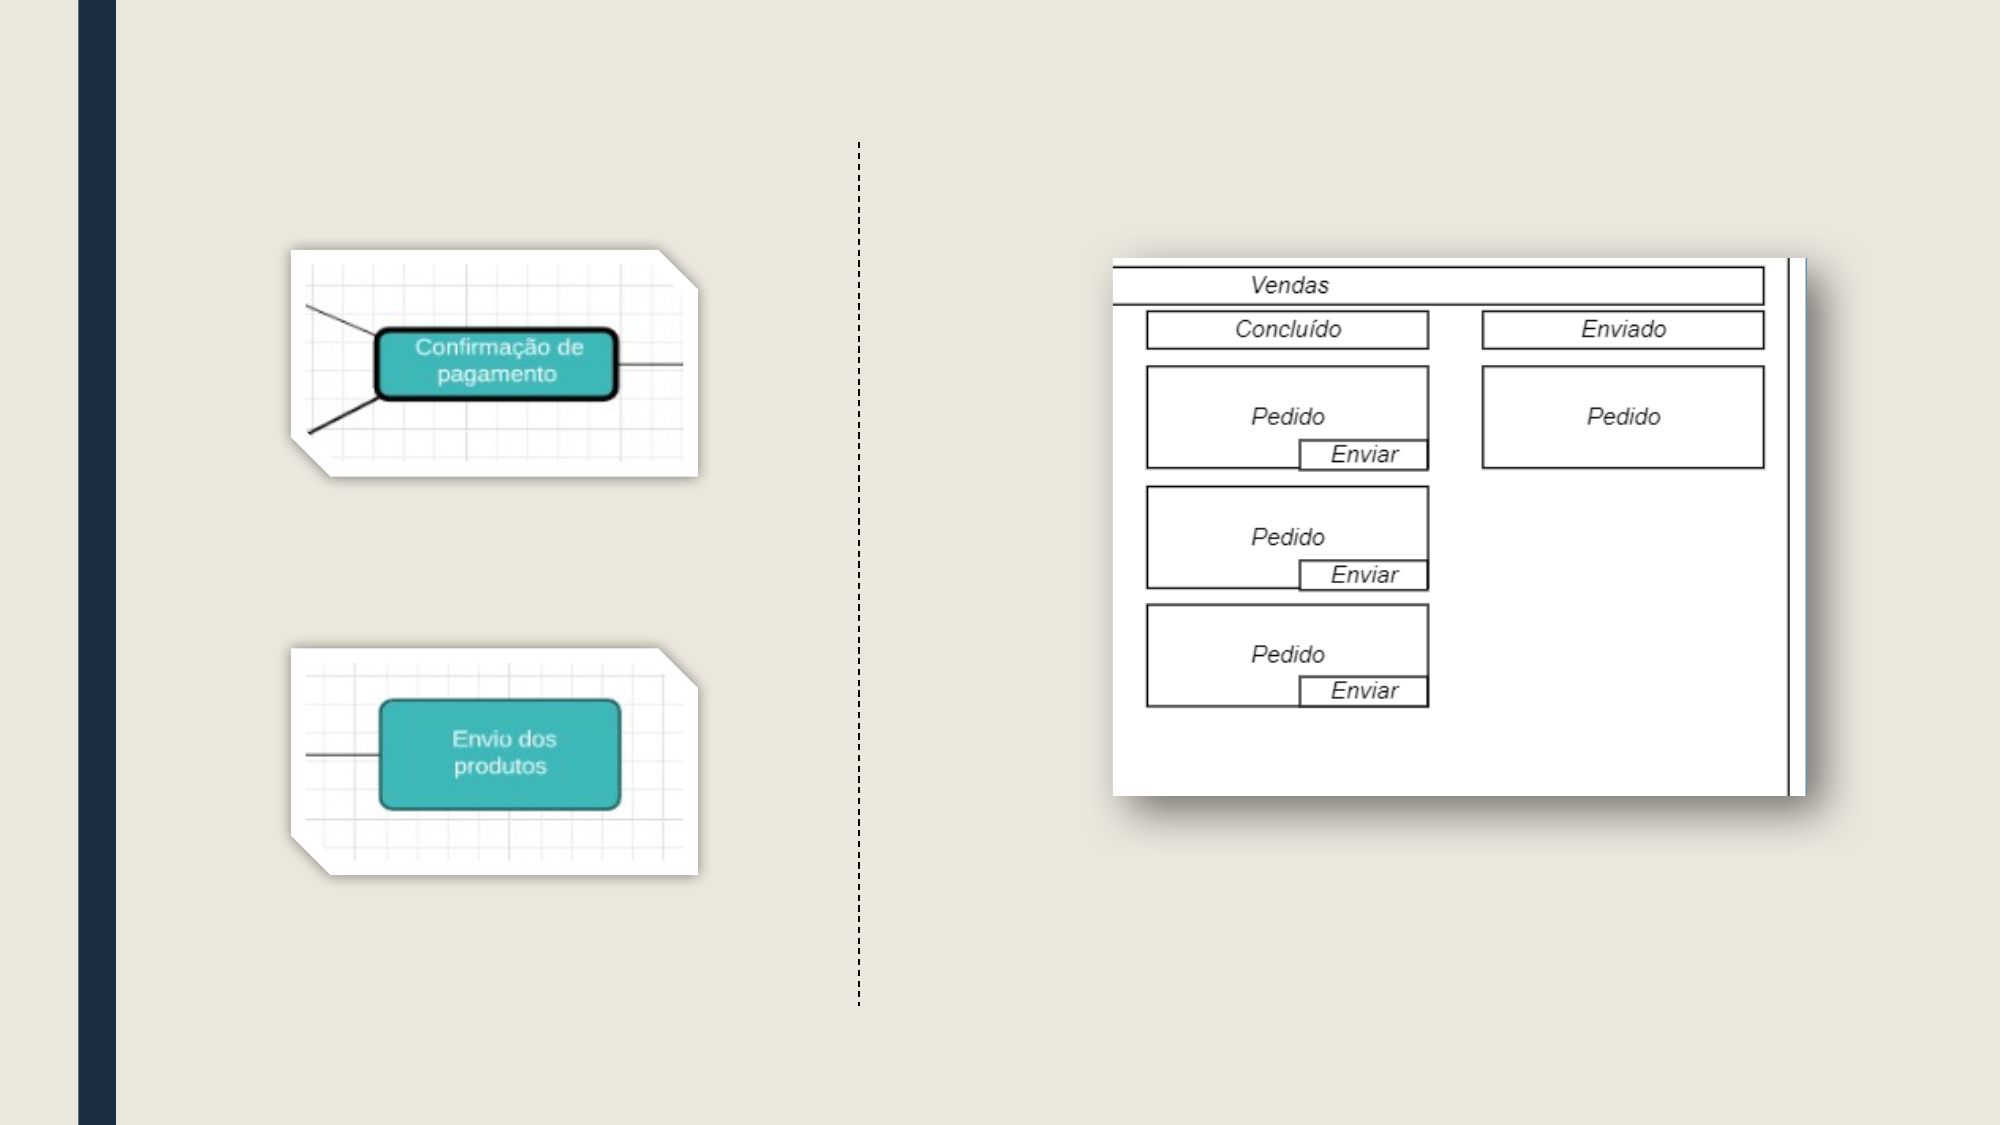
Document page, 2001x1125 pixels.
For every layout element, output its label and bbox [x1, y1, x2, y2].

picture [1112, 258, 1808, 796]
picture [298, 655, 691, 868]
picture [298, 257, 691, 470]
